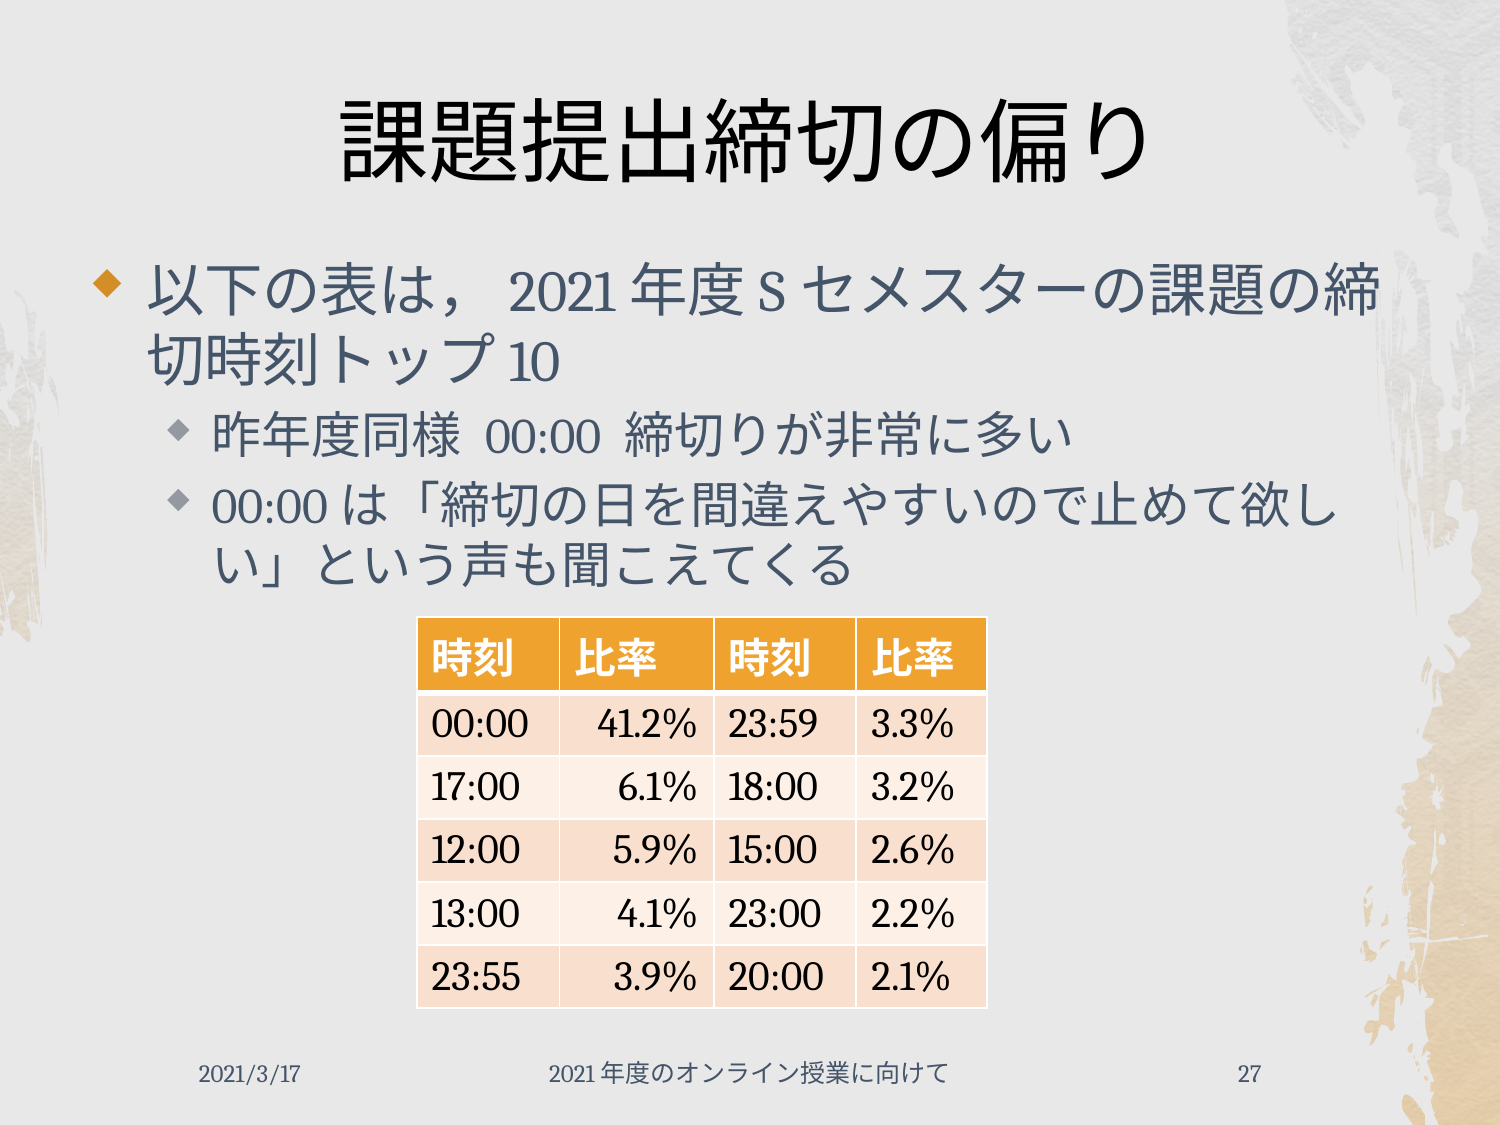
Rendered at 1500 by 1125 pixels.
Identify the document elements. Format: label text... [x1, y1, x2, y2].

table_cell 23:00 [715, 883, 855, 944]
table_cell 3.9% [560, 946, 713, 1007]
table_cell 17:00 [418, 757, 559, 818]
slide_number 27 [1074, 1042, 1425, 1103]
table_cell 6.1% [560, 757, 713, 818]
table_cell 2.2% [857, 883, 986, 944]
table_cell 2.1% [857, 946, 986, 1007]
table_cell 23:55 [418, 946, 559, 1007]
footer 2021年度のオンライン授業に向けて [512, 1042, 988, 1103]
table_cell 3.3% [857, 696, 986, 755]
title 課題提出締切の偏り [75, 45, 1425, 233]
table_cell 12:00 [418, 820, 559, 881]
list 以下の表は，2021年度Sセメスターの課題の締切時刻トップ10 昨年度同様 00:00 締切りが非常に多い 00:00は「締切の日を間違えやすいので止めて欲しい」という声も聞こえてくる [75, 246, 1425, 989]
table_cell 20:00 [715, 946, 855, 1007]
table_header 時刻 [418, 618, 559, 690]
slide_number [75, 1042, 425, 1103]
table_cell 5.9% [560, 820, 713, 881]
table_header 比率 [560, 618, 713, 690]
table_cell 15:00 [715, 820, 855, 881]
table_cell 18:00 [715, 757, 855, 818]
table_cell 00:00 [418, 696, 559, 755]
table_cell 13:00 [418, 883, 559, 944]
table_cell 41.2% [560, 696, 713, 755]
table_header 比率 [857, 618, 986, 690]
table_cell 3.2% [857, 757, 986, 818]
table_cell 23:59 [715, 696, 855, 755]
table_cell 4.1% [560, 883, 713, 944]
table_cell 2.6% [857, 820, 986, 881]
table_header 時刻 [715, 618, 855, 690]
